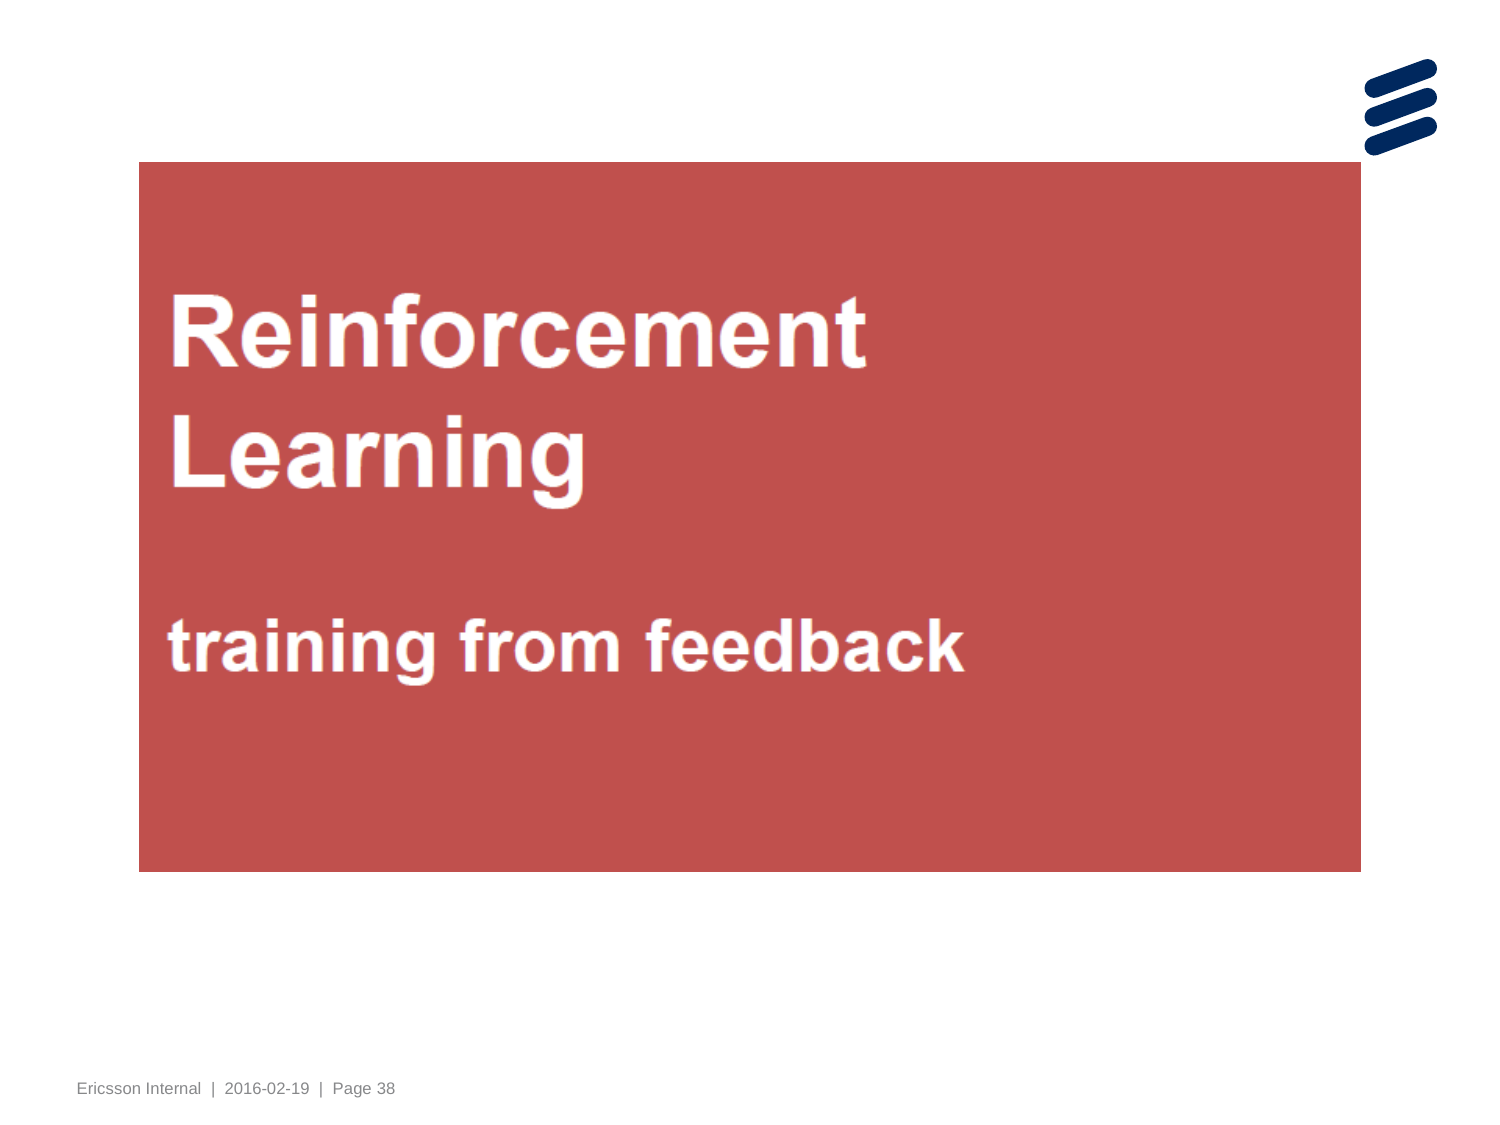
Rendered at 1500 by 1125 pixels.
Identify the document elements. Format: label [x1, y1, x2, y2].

picture [138, 162, 1362, 873]
